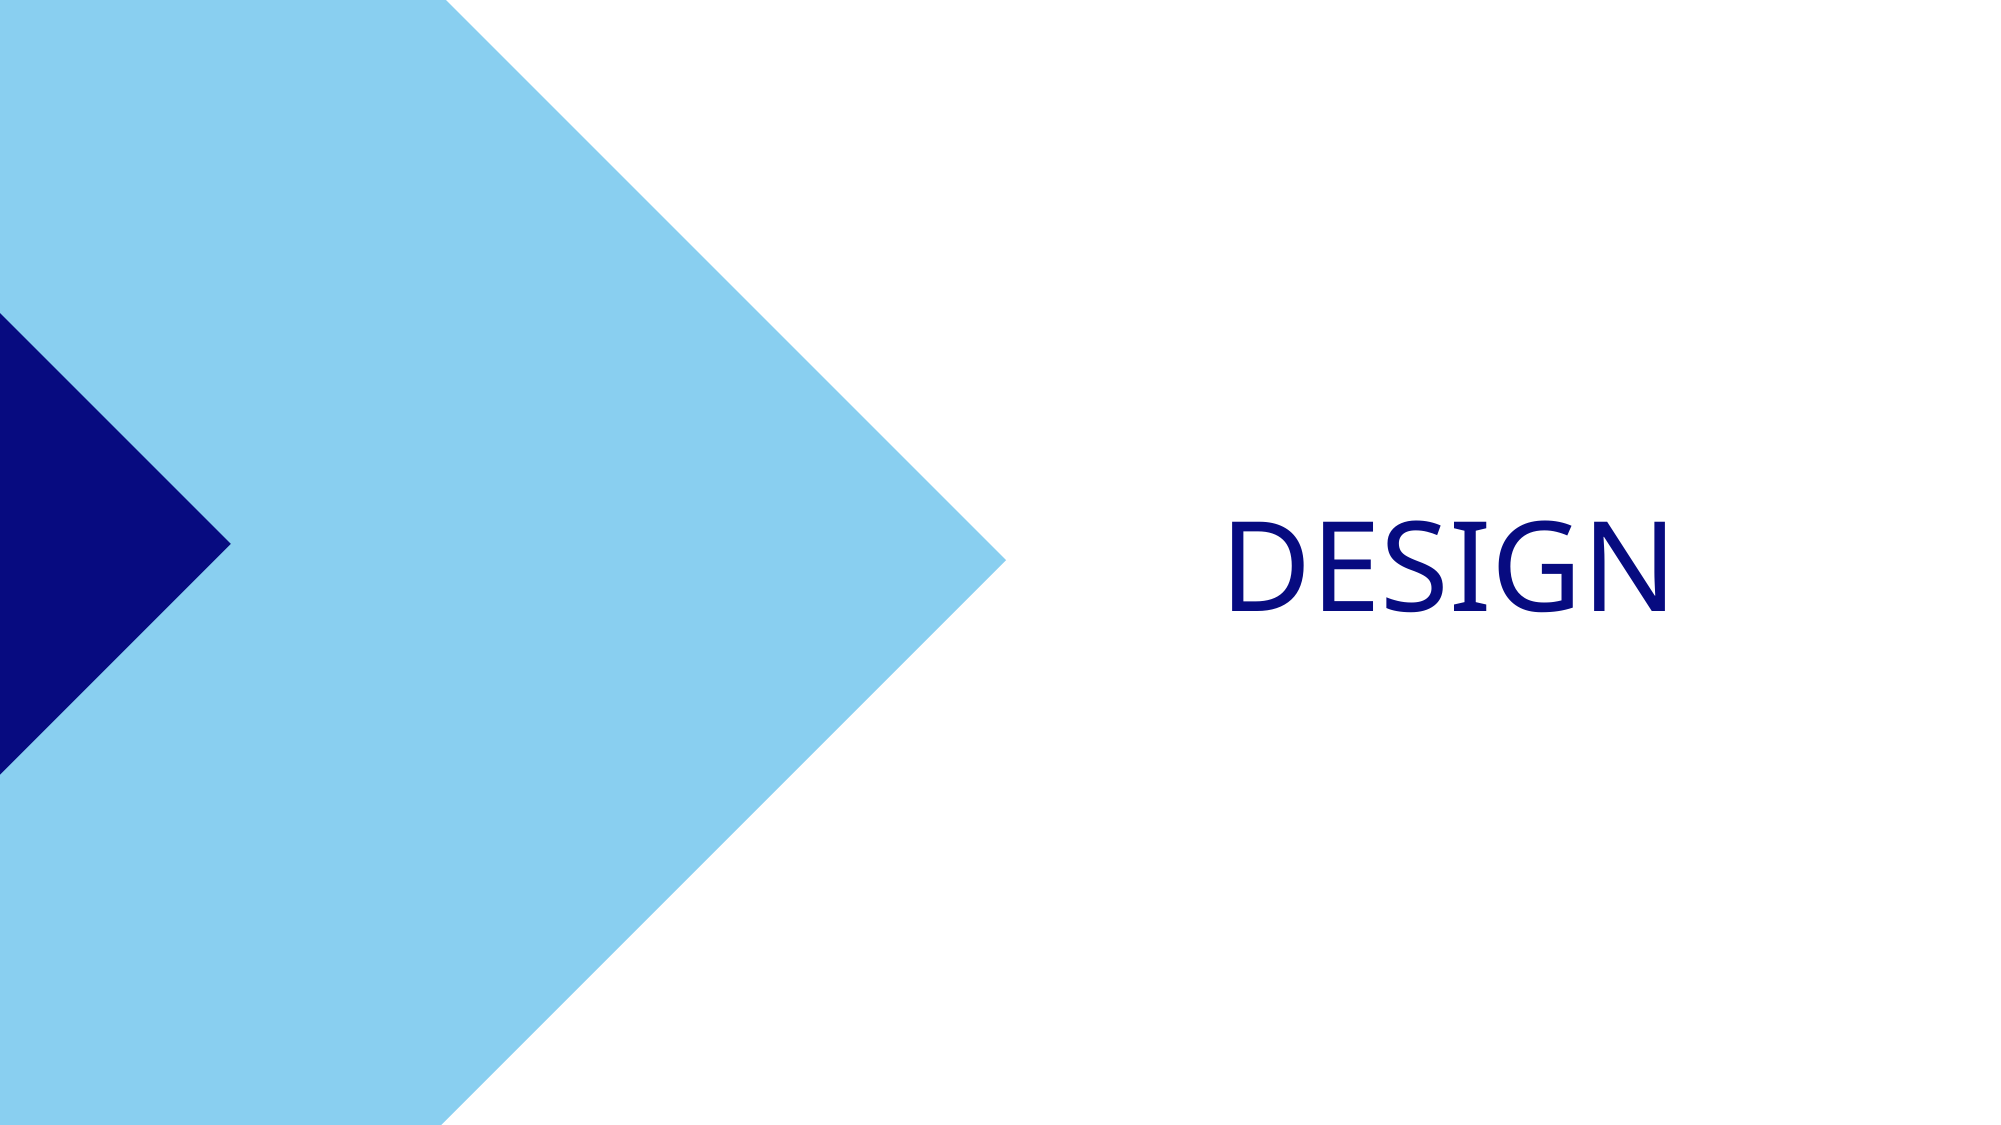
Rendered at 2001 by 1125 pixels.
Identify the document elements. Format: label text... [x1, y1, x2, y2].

text_box DESIGN [1205, 479, 1693, 644]
text_box [0, 316, 228, 772]
text_box [0, 0, 1008, 1125]
